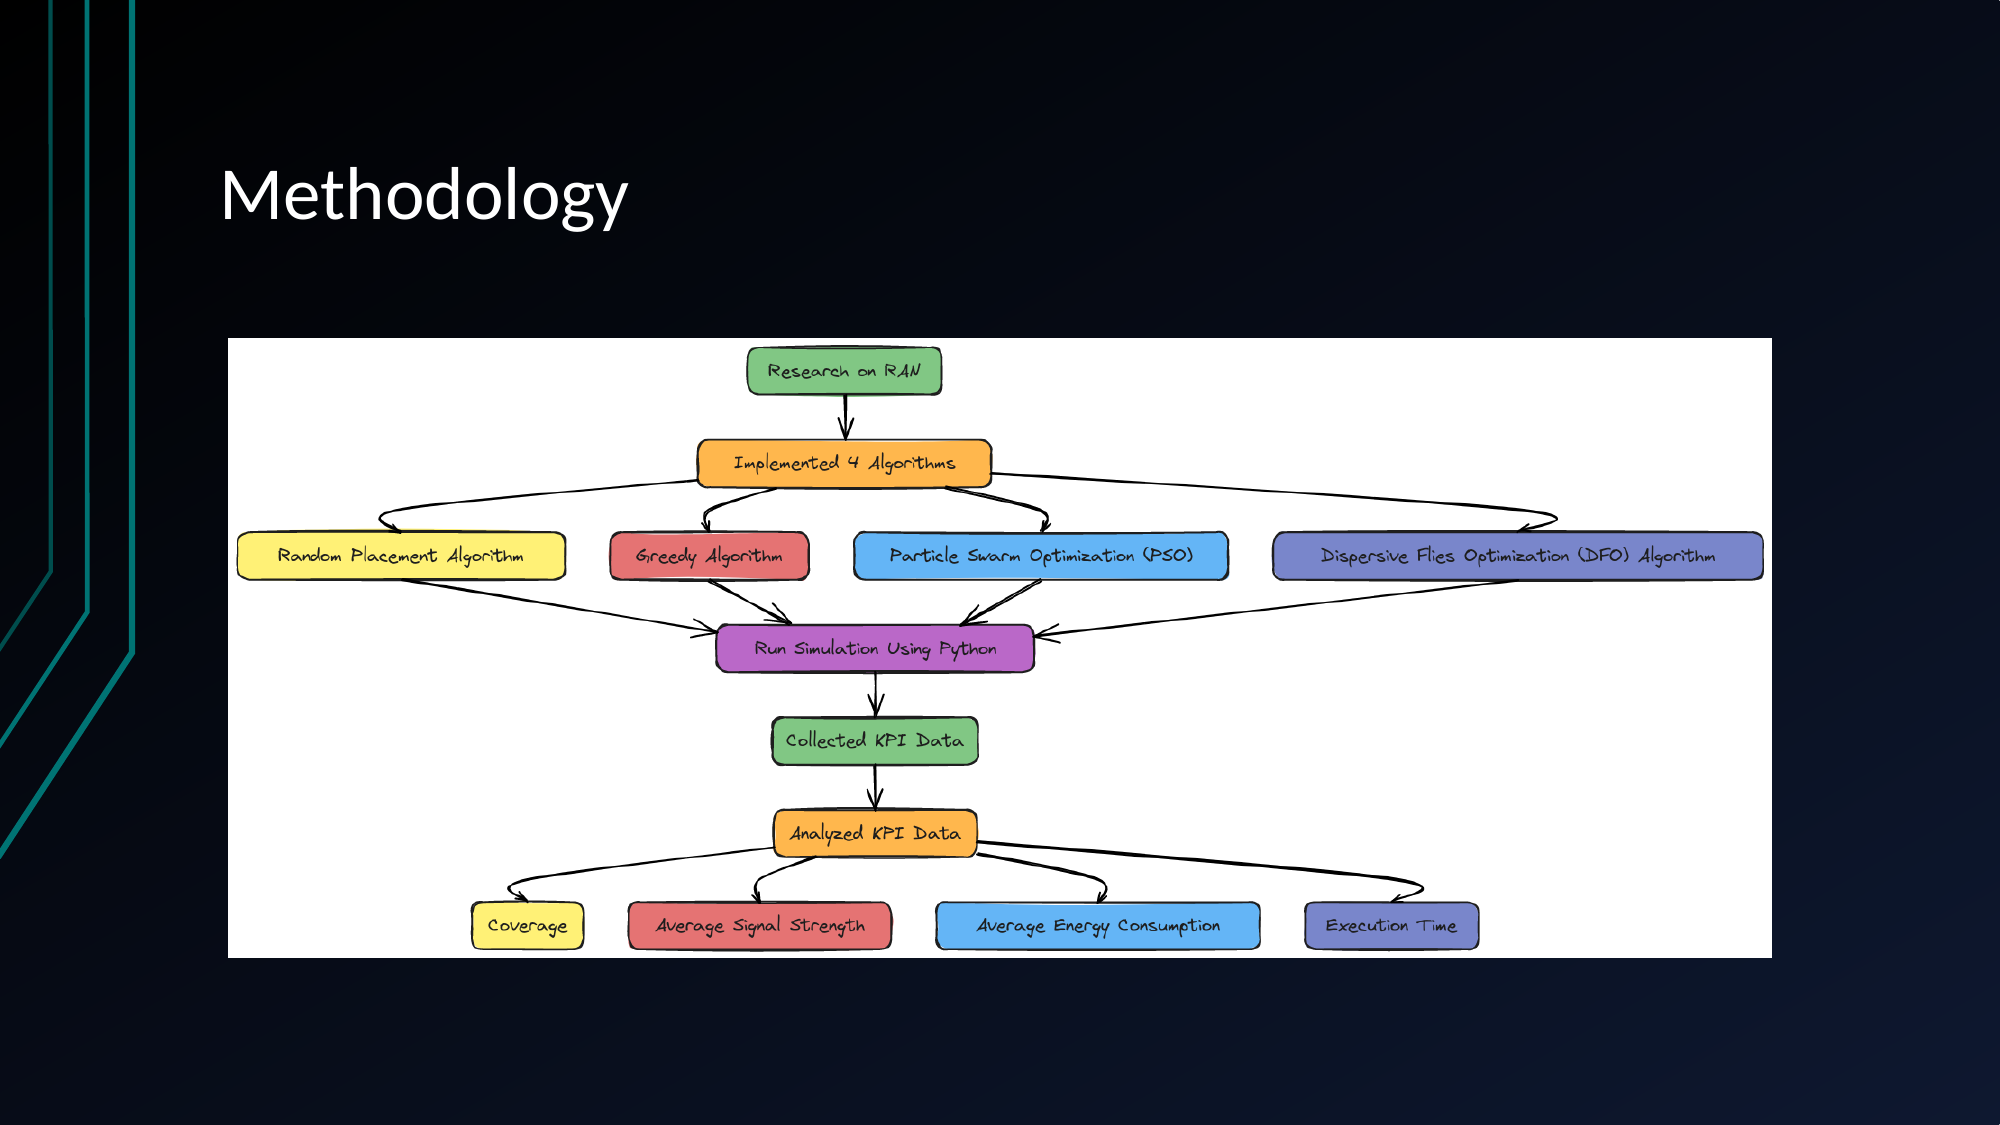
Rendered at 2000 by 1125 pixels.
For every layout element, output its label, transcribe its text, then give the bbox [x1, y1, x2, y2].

title Methodology [199, 45, 1900, 246]
picture [227, 337, 1772, 959]
